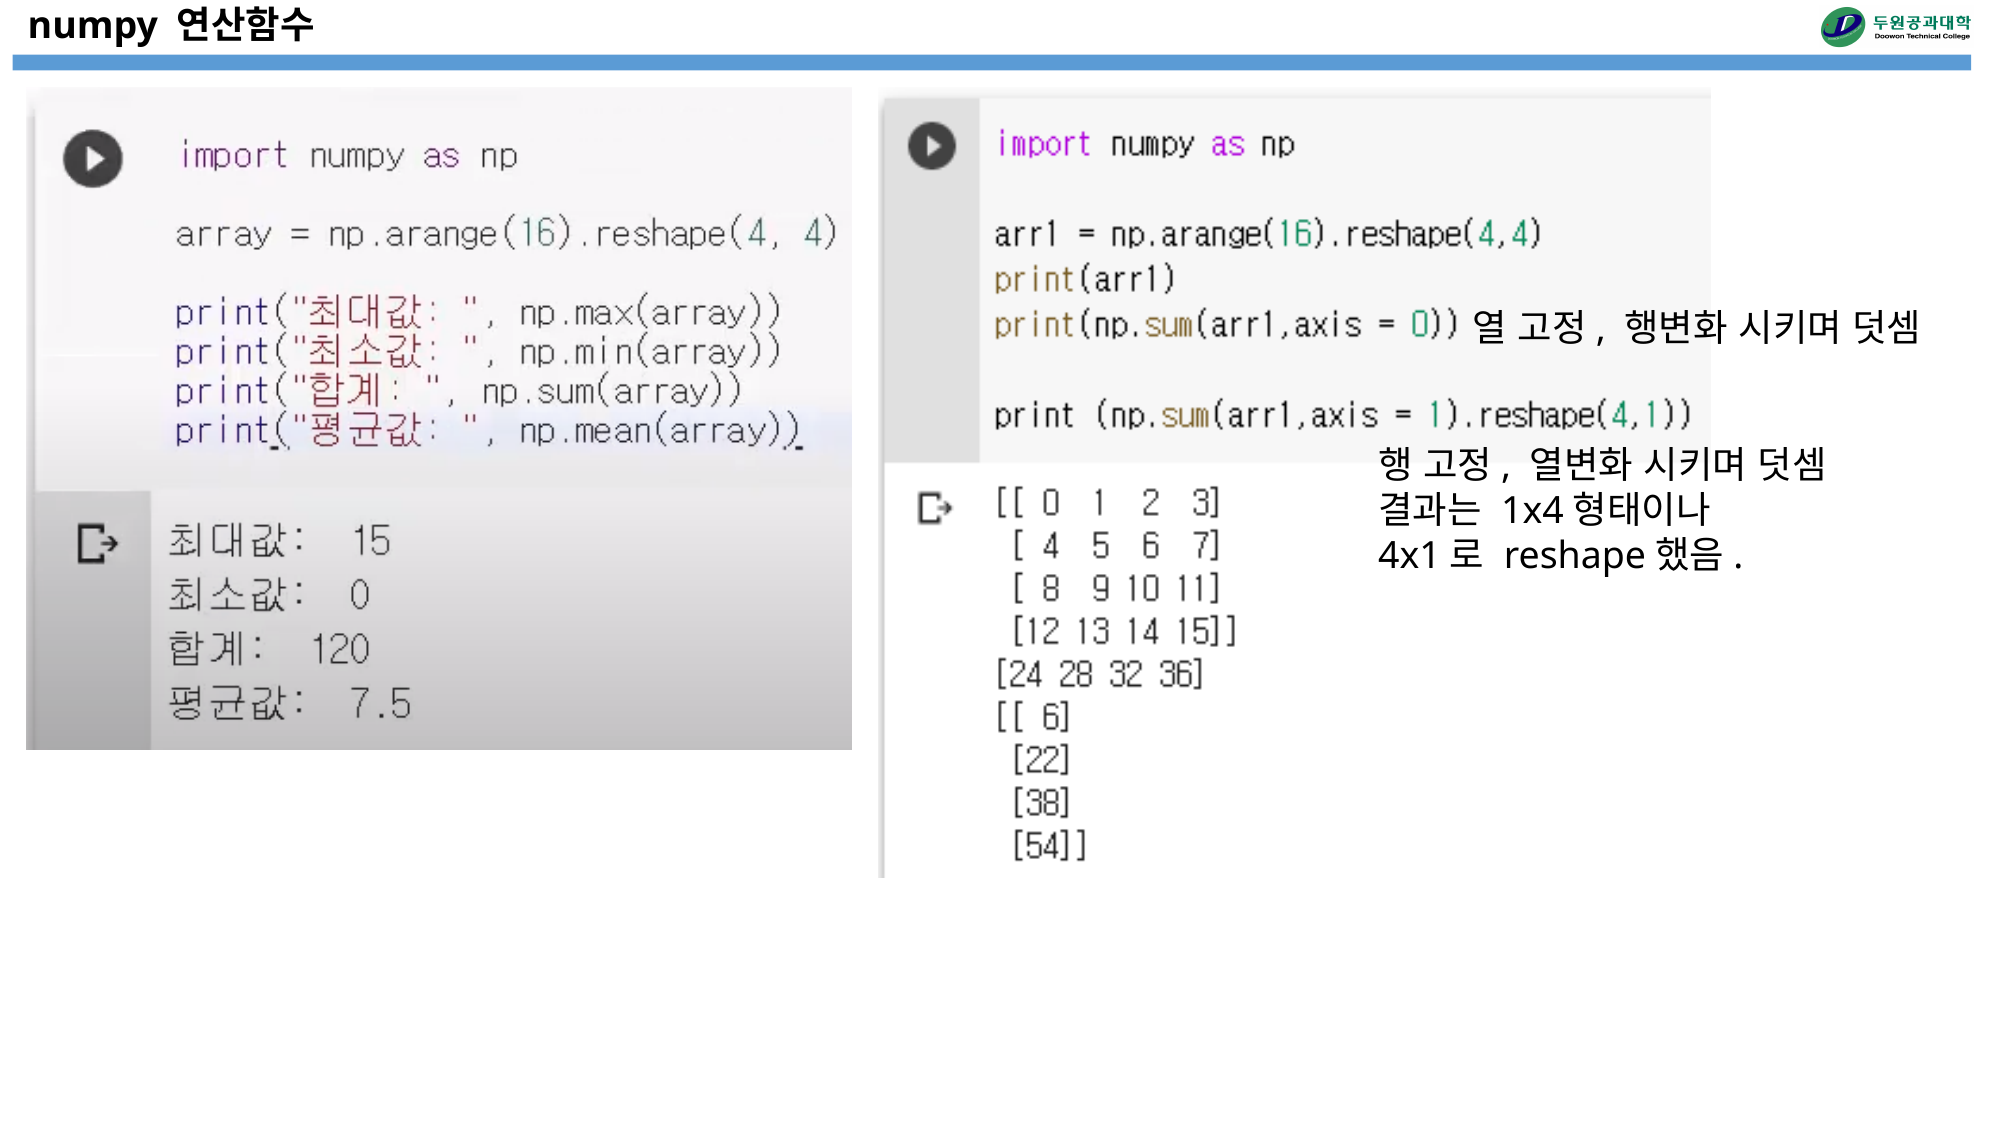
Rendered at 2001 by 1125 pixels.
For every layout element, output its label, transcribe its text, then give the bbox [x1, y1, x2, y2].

picture [26, 87, 852, 750]
text_box 열 고정, 행변화 시키며 덧셈 [1711, 296, 1937, 357]
text_box 행 고정, 열변화 시키며 덧셈 결과는 1x4형태이나 4x1로 reshape했음. [1711, 434, 1842, 584]
picture [878, 87, 1711, 878]
title numpy 연산함수 [12, 2, 1972, 50]
